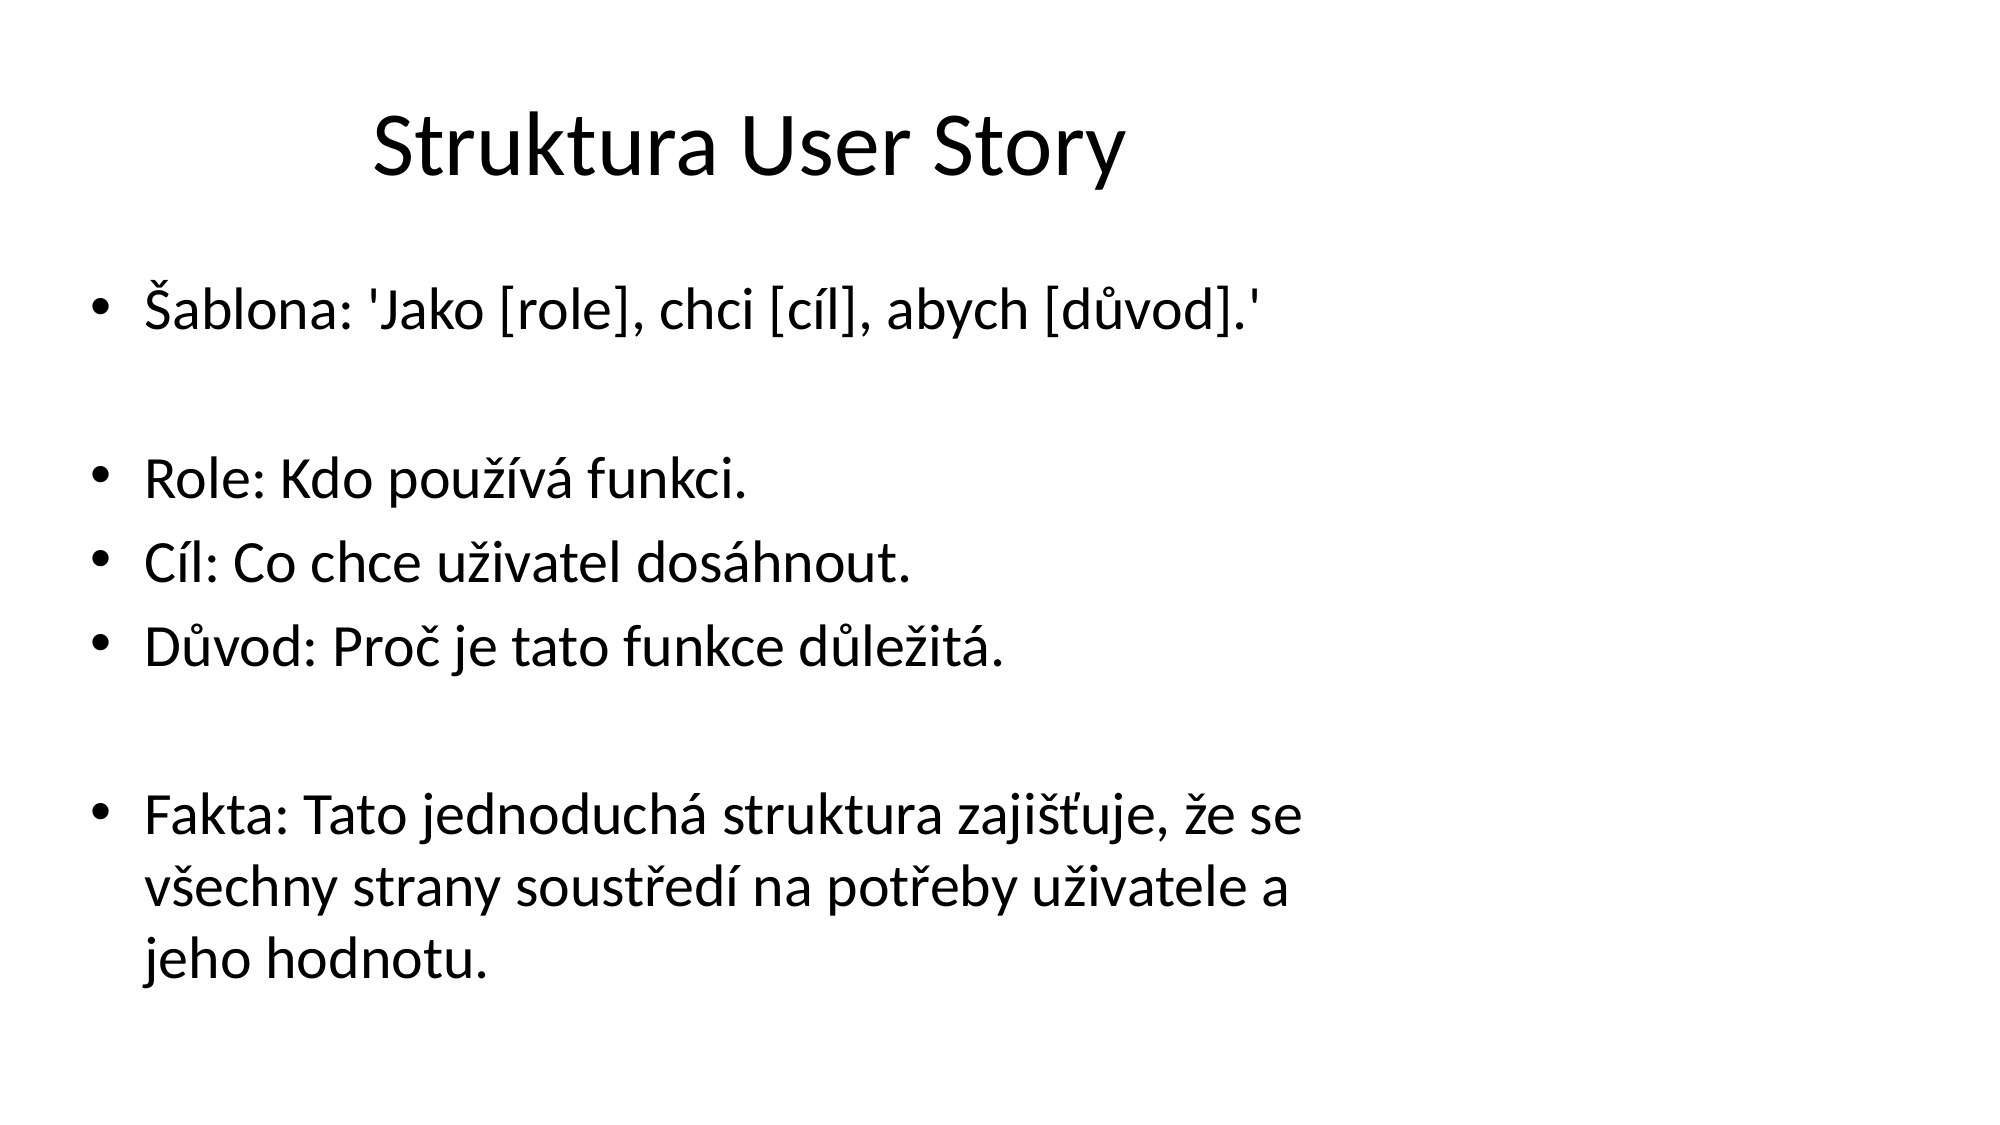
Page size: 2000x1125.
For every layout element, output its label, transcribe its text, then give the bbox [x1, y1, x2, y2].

list Šablona: 'Jako [role], chci [cíl], abych [důvod].' Role: Kdo používá funkci. Cíl: Co chce uživatel dosáhnout. Důvod: Proč je tato funkce důležitá. Fakta: Tato jednoduchá struktura zajišťuje, že se všechny strany soustředí na potřeby uživatele a jeho hodnotu. [75, 262, 1425, 1005]
title Struktura User Story [75, 45, 1425, 233]
